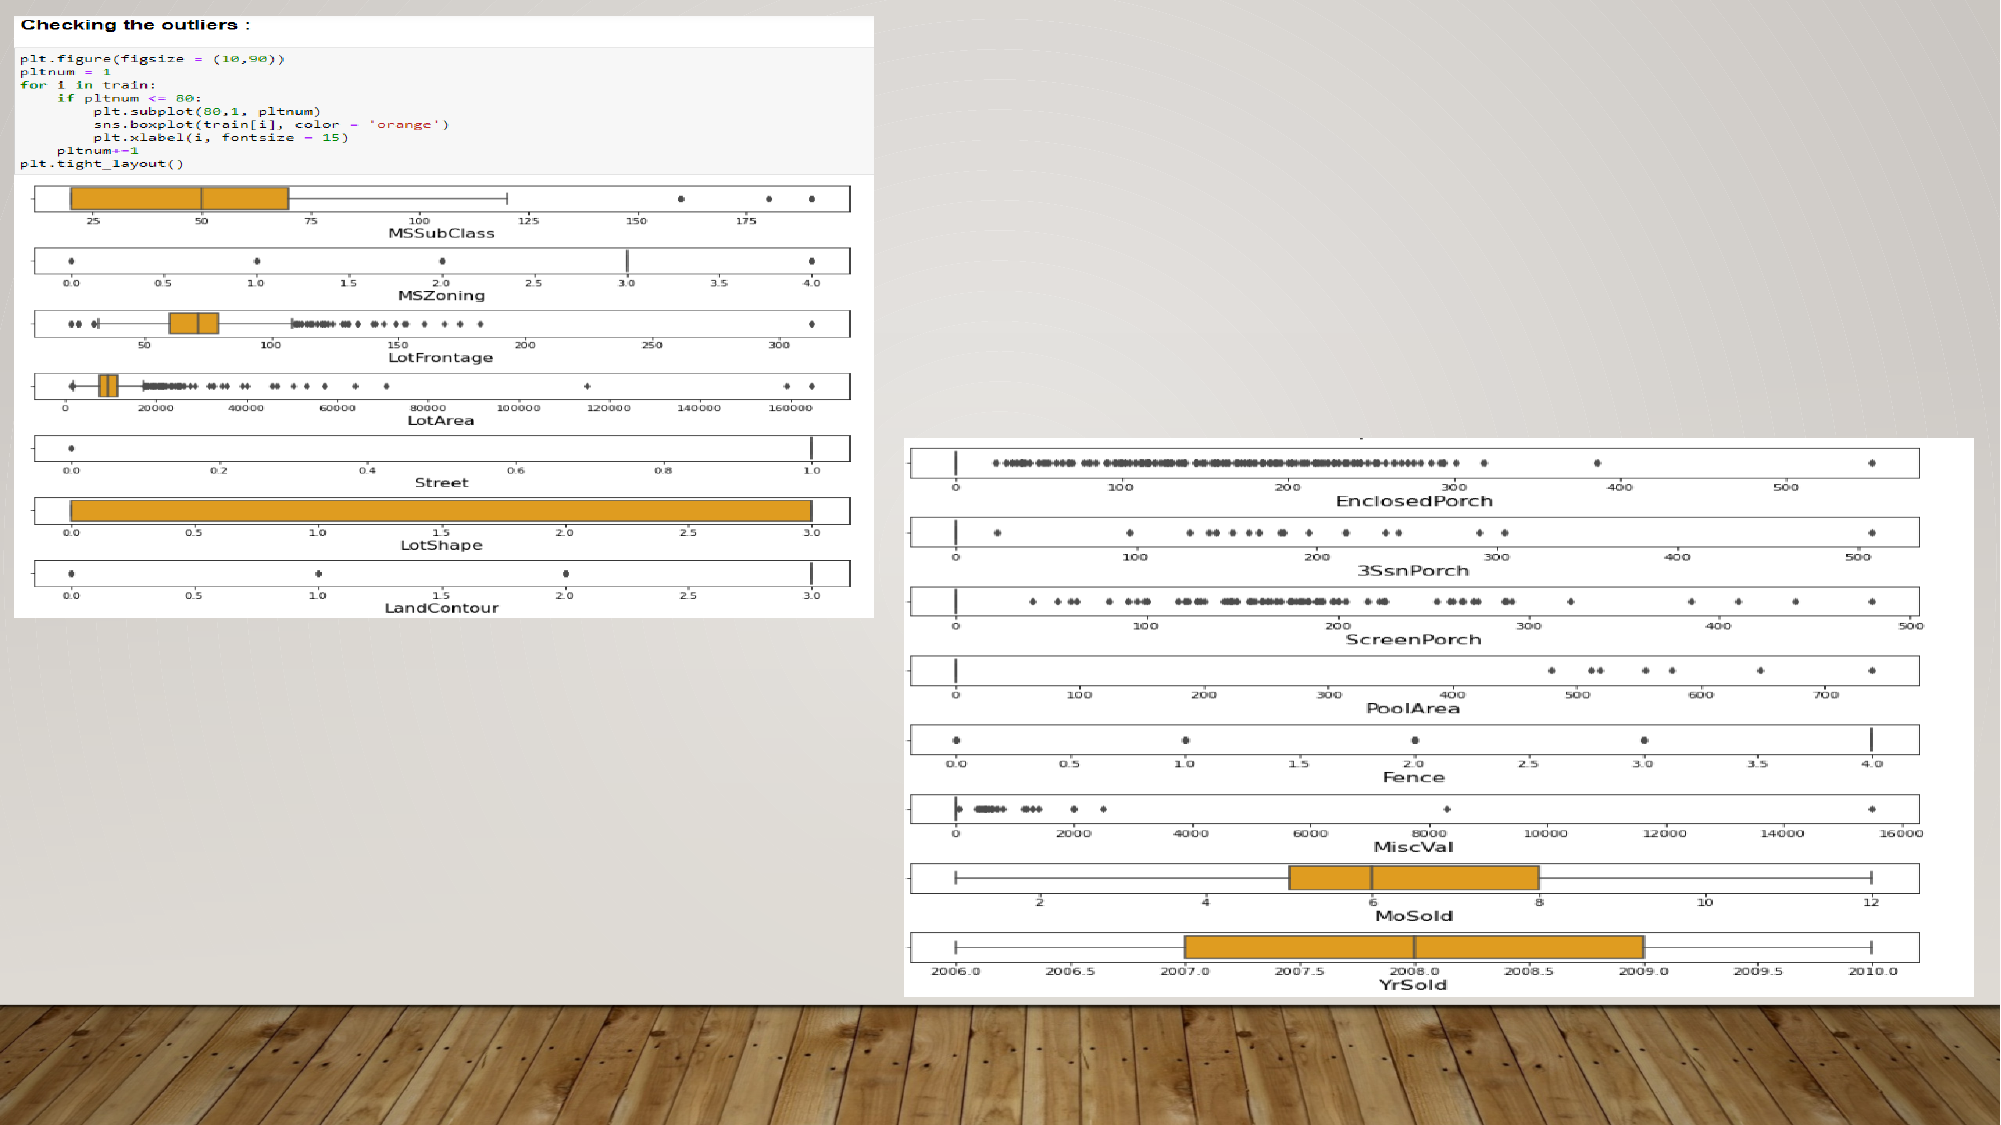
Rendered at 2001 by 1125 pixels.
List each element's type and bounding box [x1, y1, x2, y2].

picture [14, 16, 874, 618]
picture [0, 1005, 2000, 1125]
picture [904, 437, 1974, 998]
